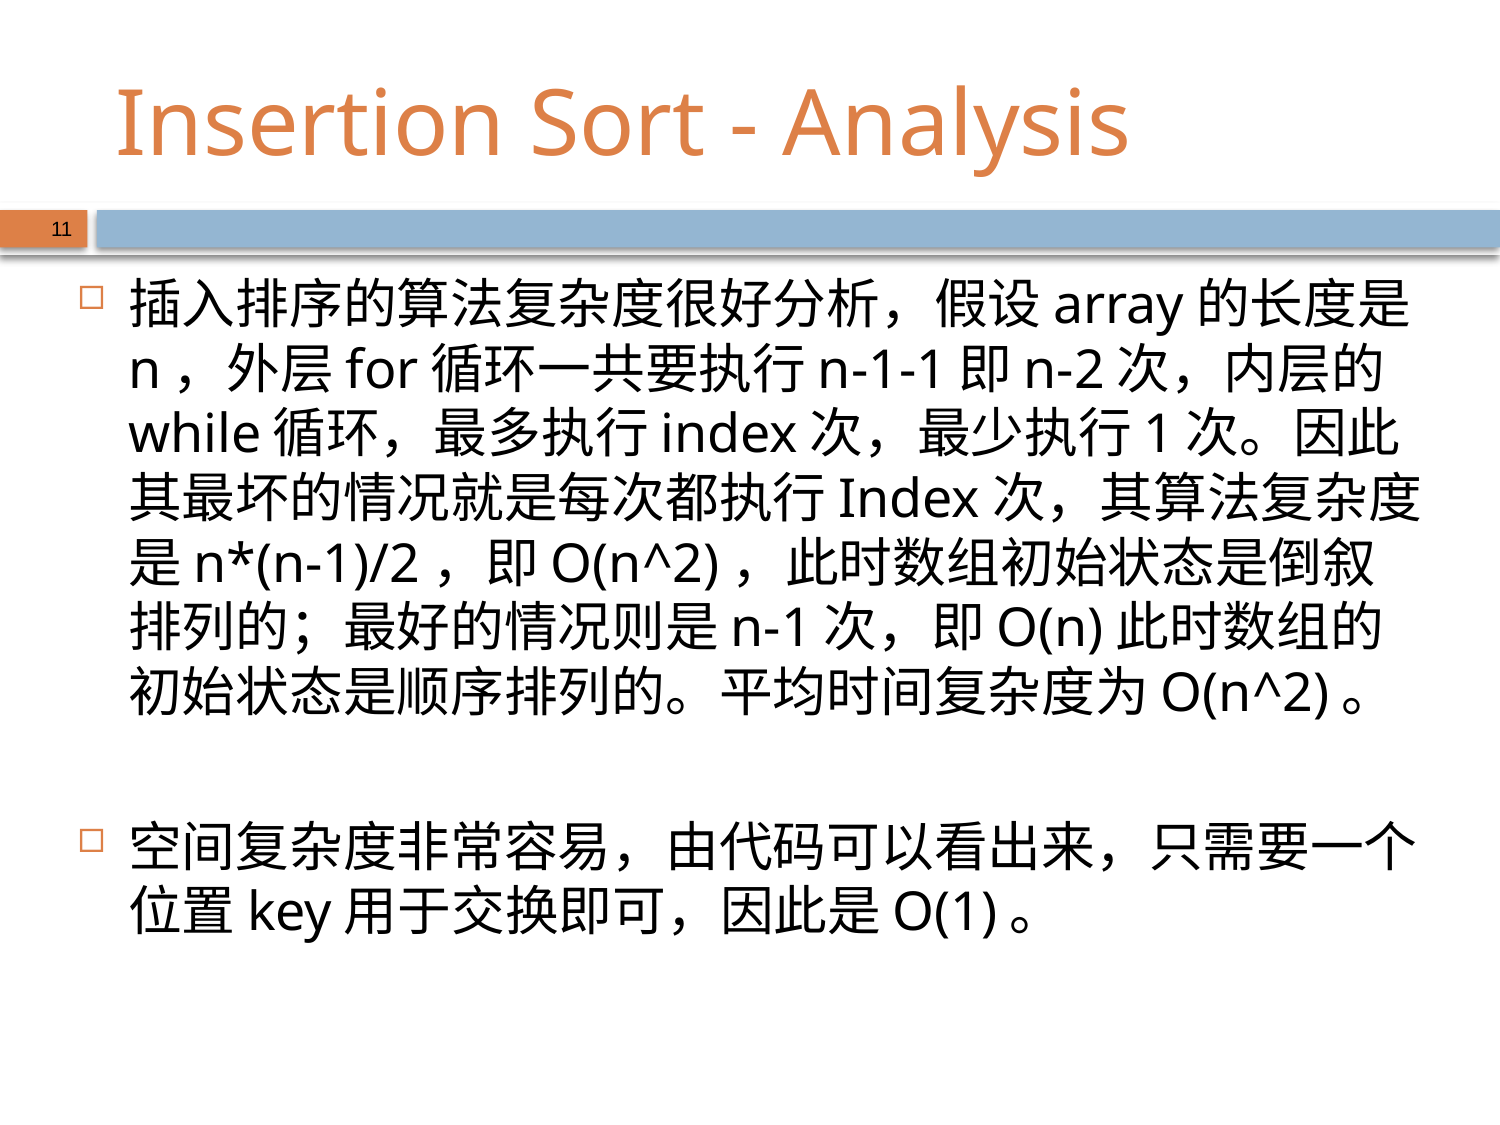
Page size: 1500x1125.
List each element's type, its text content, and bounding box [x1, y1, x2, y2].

title Insertion Sort - Analysis [100, 37, 1438, 200]
slide_number 11 [0, 208, 88, 249]
list 插入排序的算法复杂度很好分析，假设array的长度是n，外层for循环一共要执行n-1-1即n-2次，内层的while循环，最多执行index次，最少执行1次。因此其最坏的情况就是每次都执行Index次，其算法复杂度是n*(n-1)/2，即O(n^2)，此时数组初始状态是倒叙排列的；最好的情况则是n-1次，即O(n)此时数组的初始状态是顺序排列的。平均时间复杂度为O(n^2)。 空间复杂度非常容易，由代码可以看出来，只需要一个位置key用于交换即可，因此是O(1)。 [62, 262, 1438, 1000]
